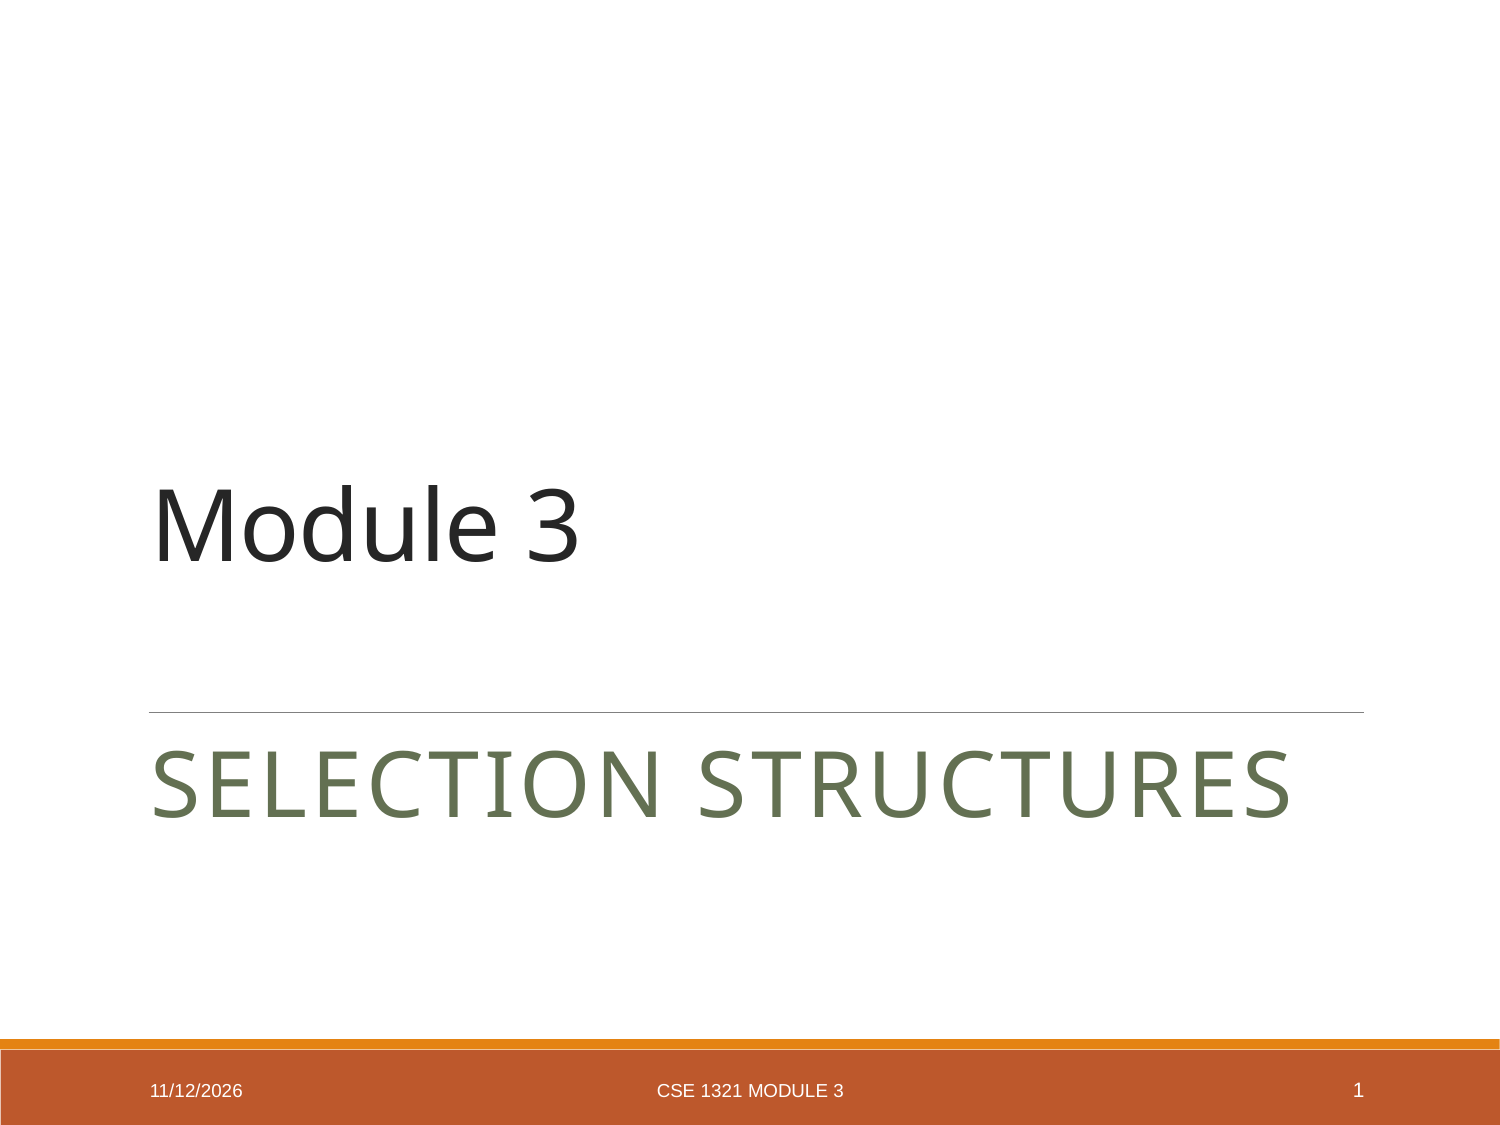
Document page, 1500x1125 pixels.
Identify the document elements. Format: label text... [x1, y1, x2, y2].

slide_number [134, 1059, 440, 1120]
footer CSE 1321 Module 3 [453, 1059, 1047, 1120]
subtitle Selection Structures [135, 730, 1373, 919]
title Module 3 [135, 124, 1373, 710]
slide_number 1 [1217, 1059, 1380, 1120]
